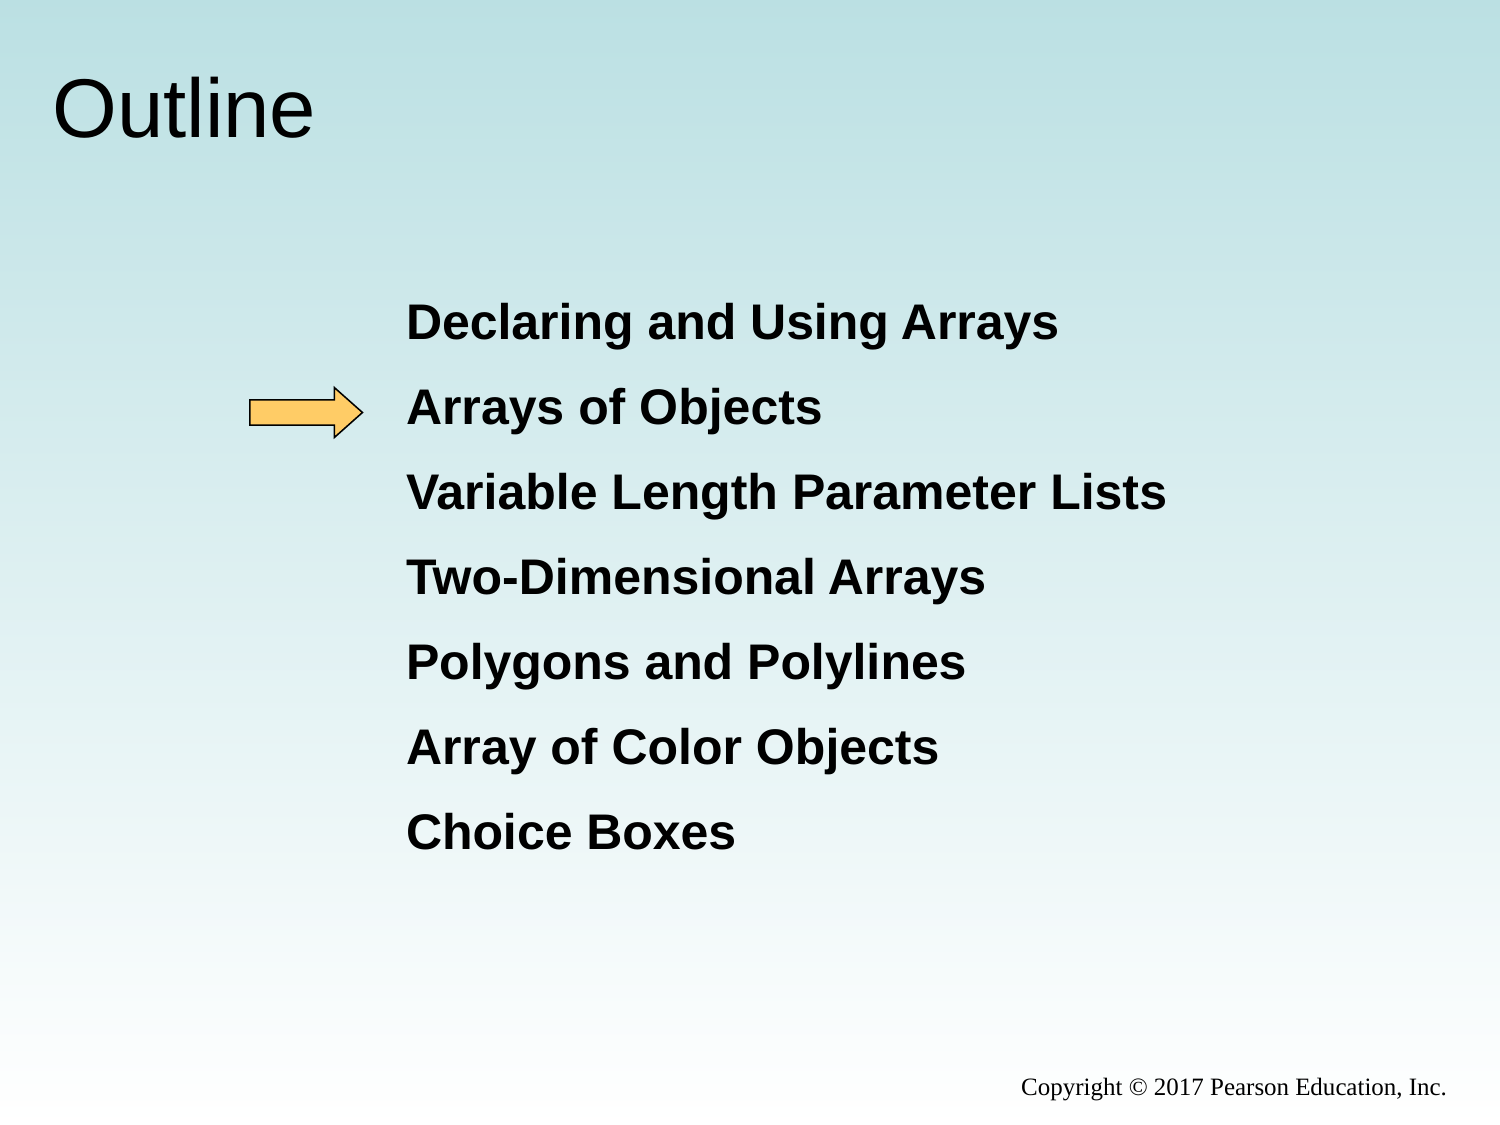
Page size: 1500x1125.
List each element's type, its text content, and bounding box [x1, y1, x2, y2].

text_box [249, 387, 363, 438]
title Outline [37, 45, 1463, 163]
text_box Declaring and Using Arrays Arrays of Objects Variable Length Parameter Lists Two-Dimensional Arrays Polygons and Polylines Array of Color Objects Choice Boxes [391, 282, 1183, 867]
footer Copyright © 2017 Pearson Education, Inc. [549, 1062, 1463, 1114]
